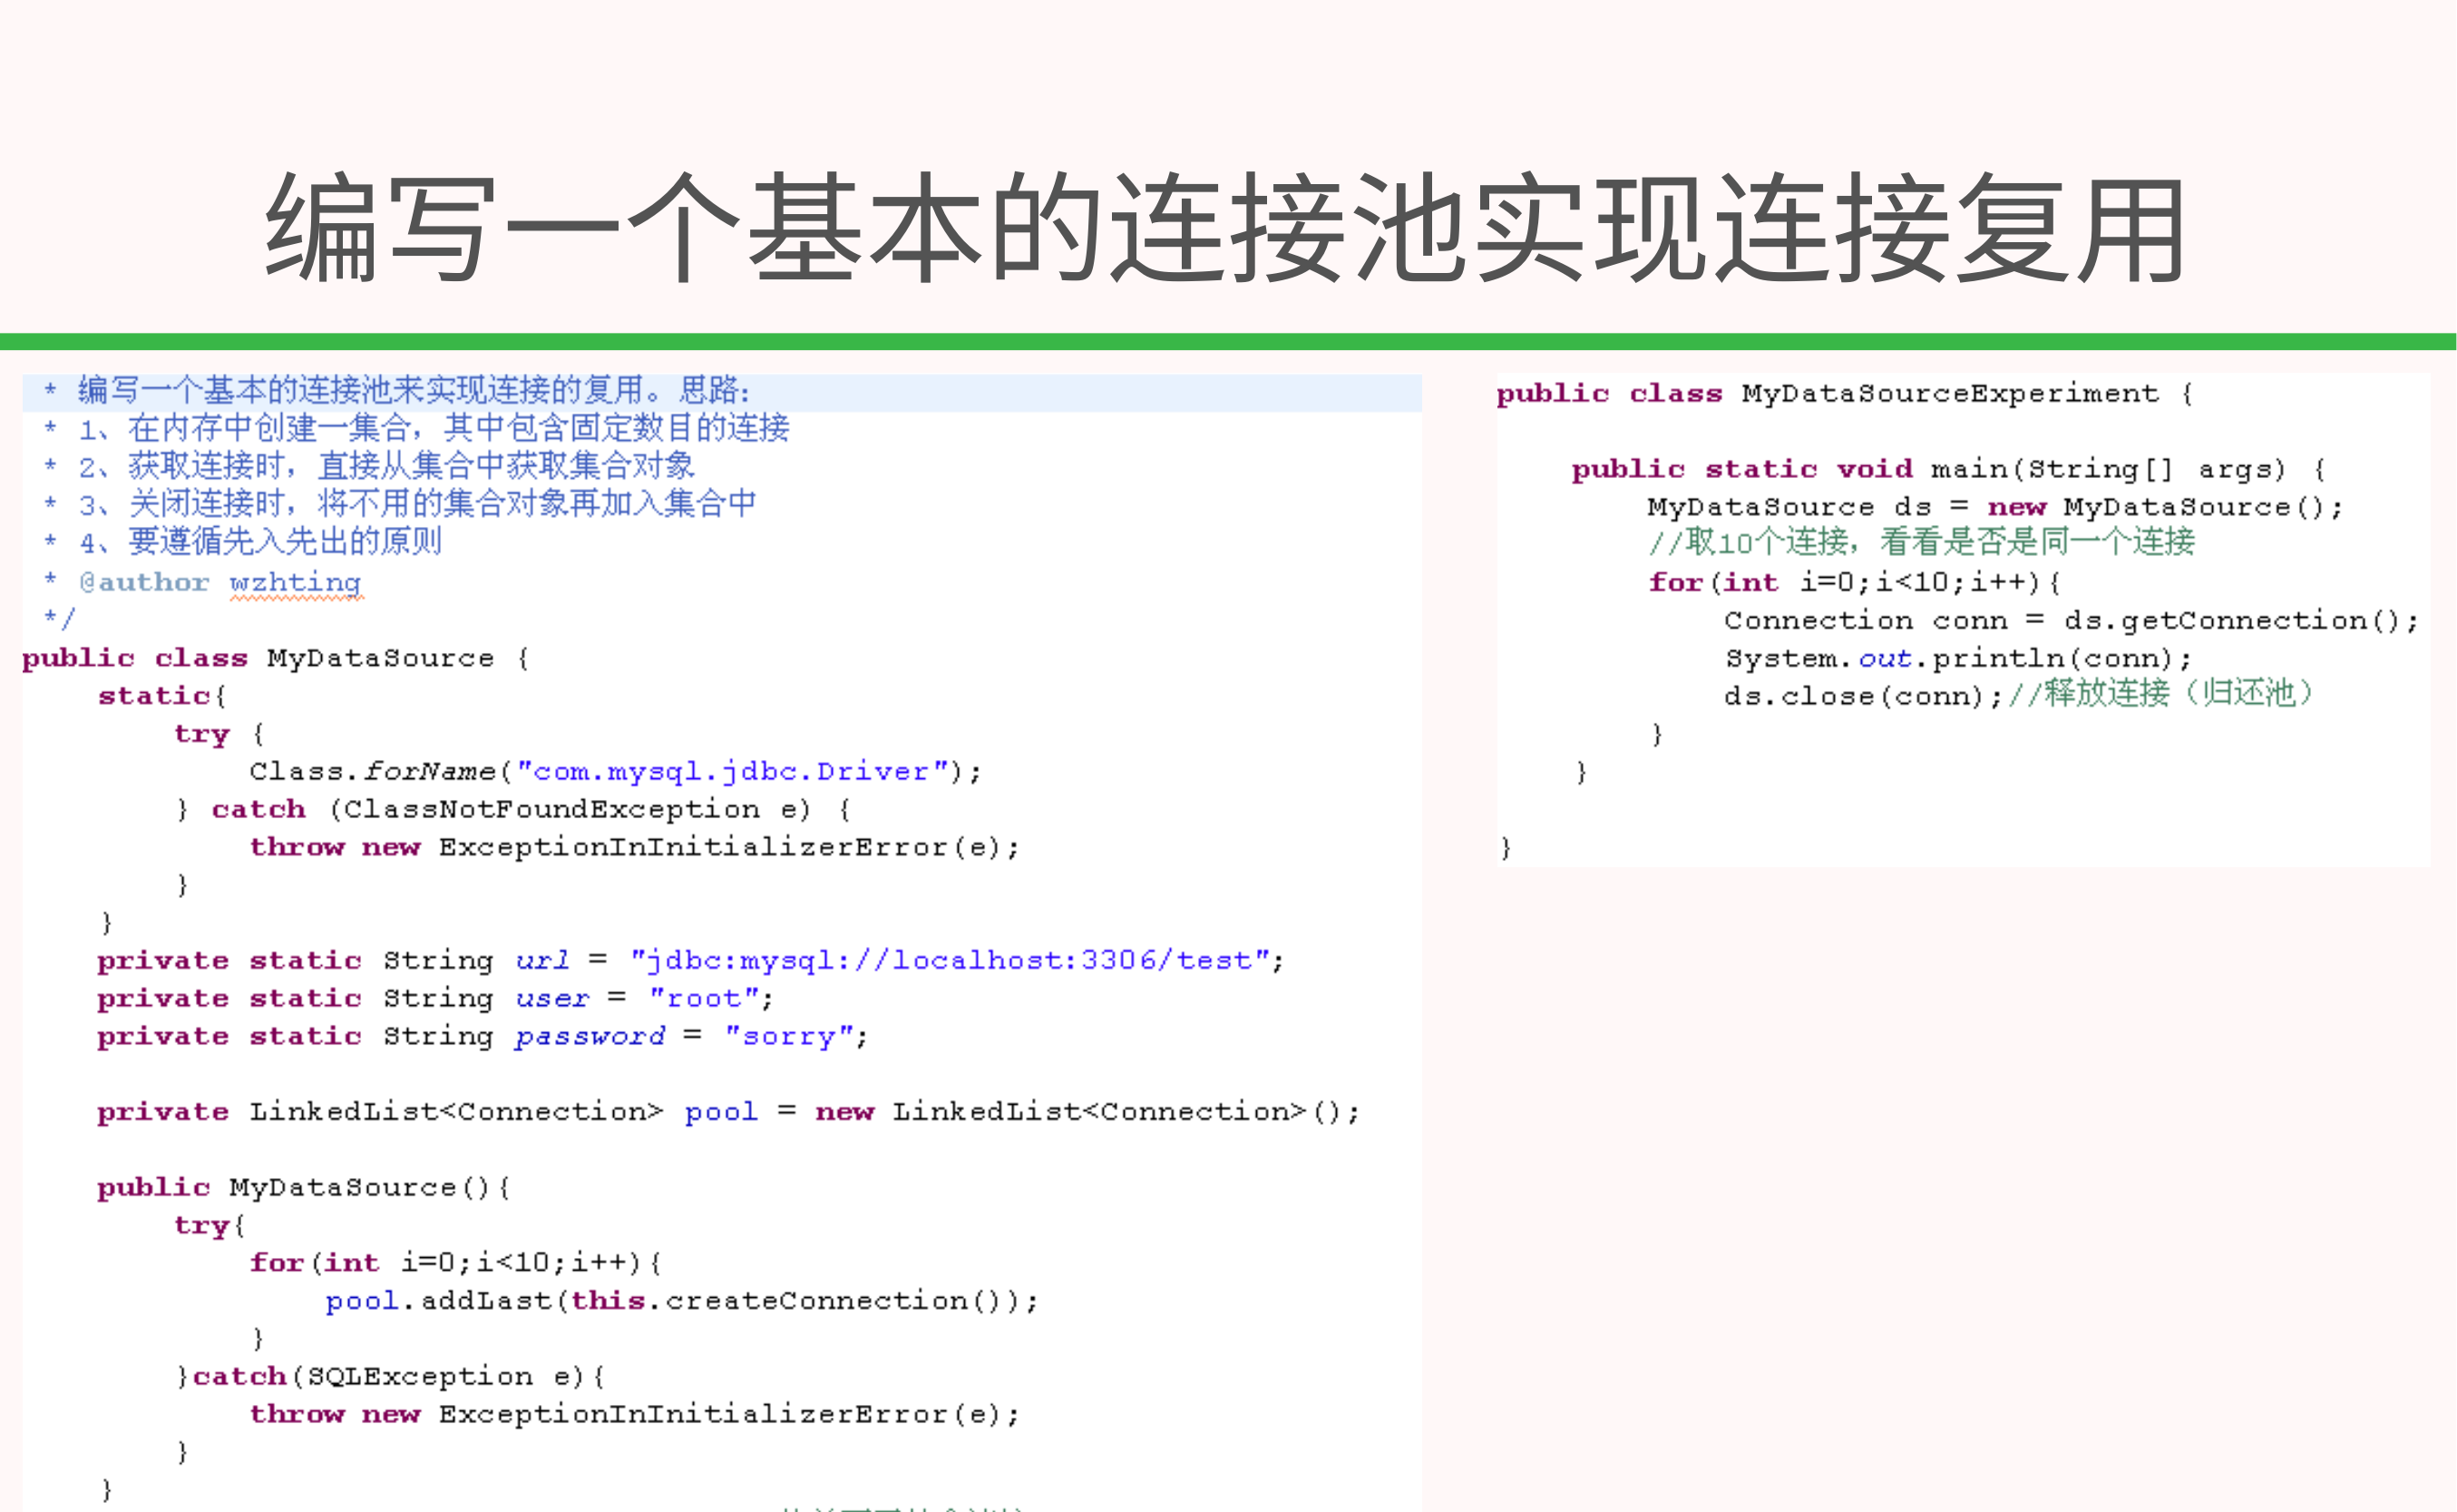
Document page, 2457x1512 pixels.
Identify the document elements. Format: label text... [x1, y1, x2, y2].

picture [23, 372, 1422, 1512]
picture [1497, 372, 2431, 867]
title 编写一个基本的连接池实现连接复用 [5, 111, 2452, 306]
